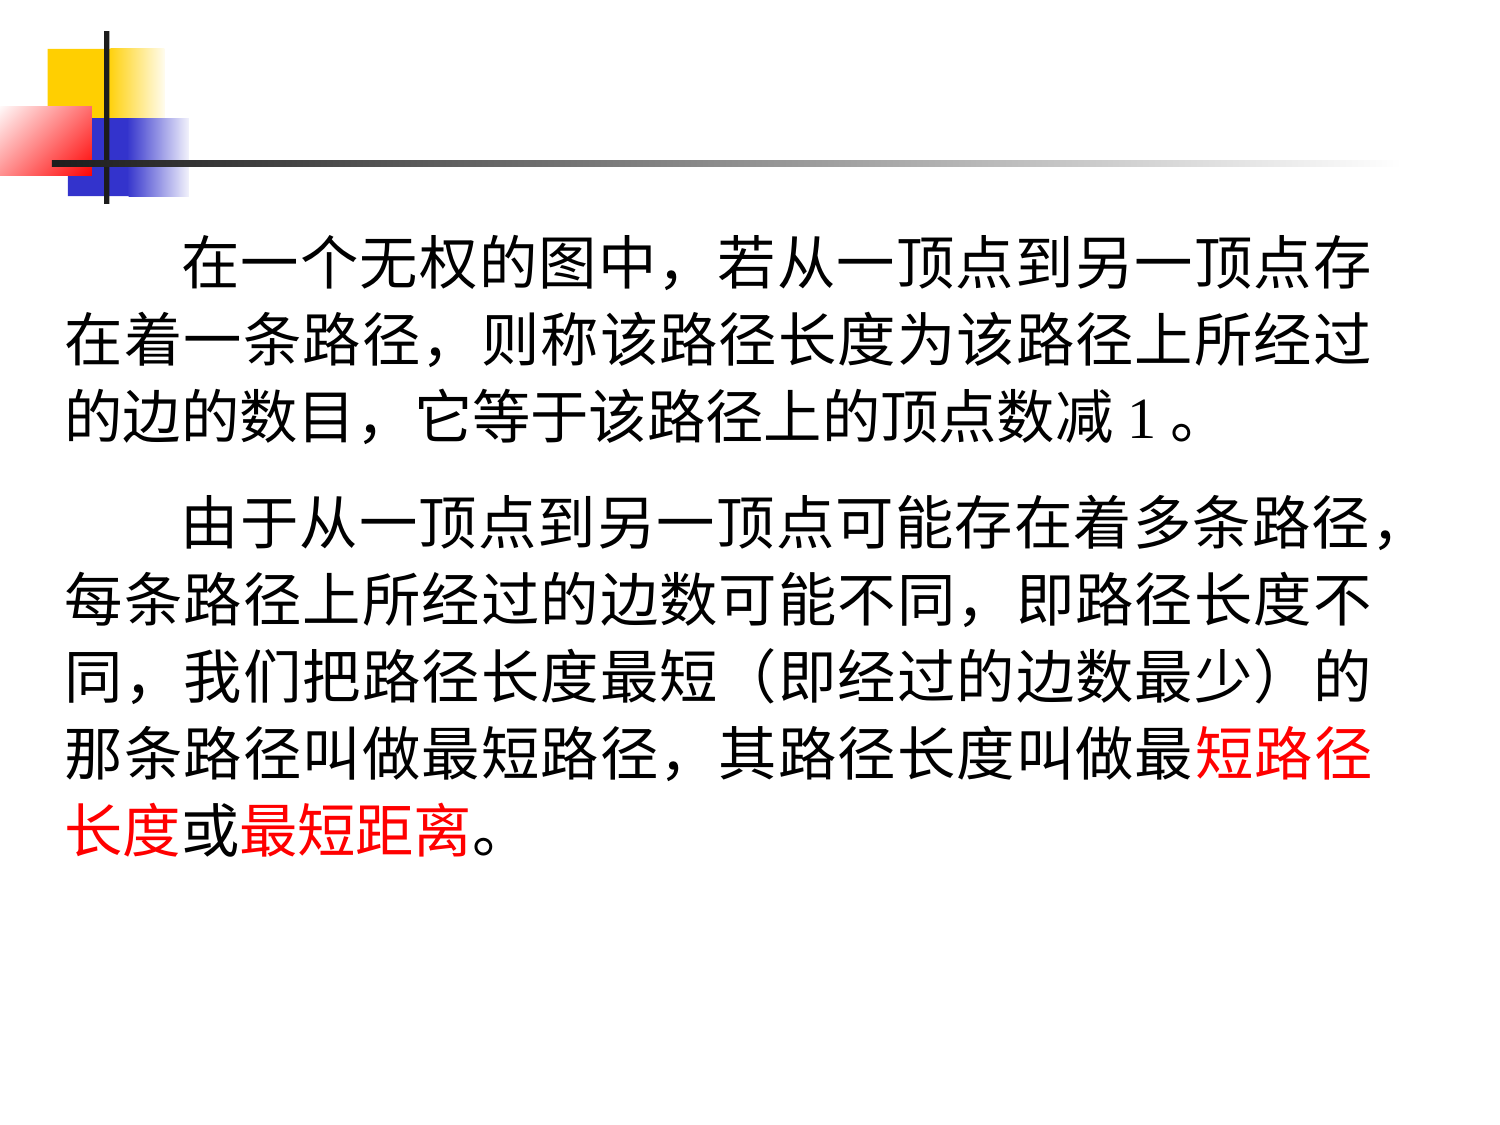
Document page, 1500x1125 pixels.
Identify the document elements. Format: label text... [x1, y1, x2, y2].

text_box 在一个无权的图中，若从一顶点到另一顶点存在着一条路径，则称该路径长度为该路径上所经过的边的数目，它等于该路径上的顶点数减1。 由于从一顶点到另一顶点可能存在着多条路径，每条路径上所经过的边数可能不同，即路径长度不同，我们把路径长度最短（即经过的边数最少）的那条路径叫做最短路径，其路径长度叫做最短路径长度或最短距离。 [49, 112, 1388, 872]
